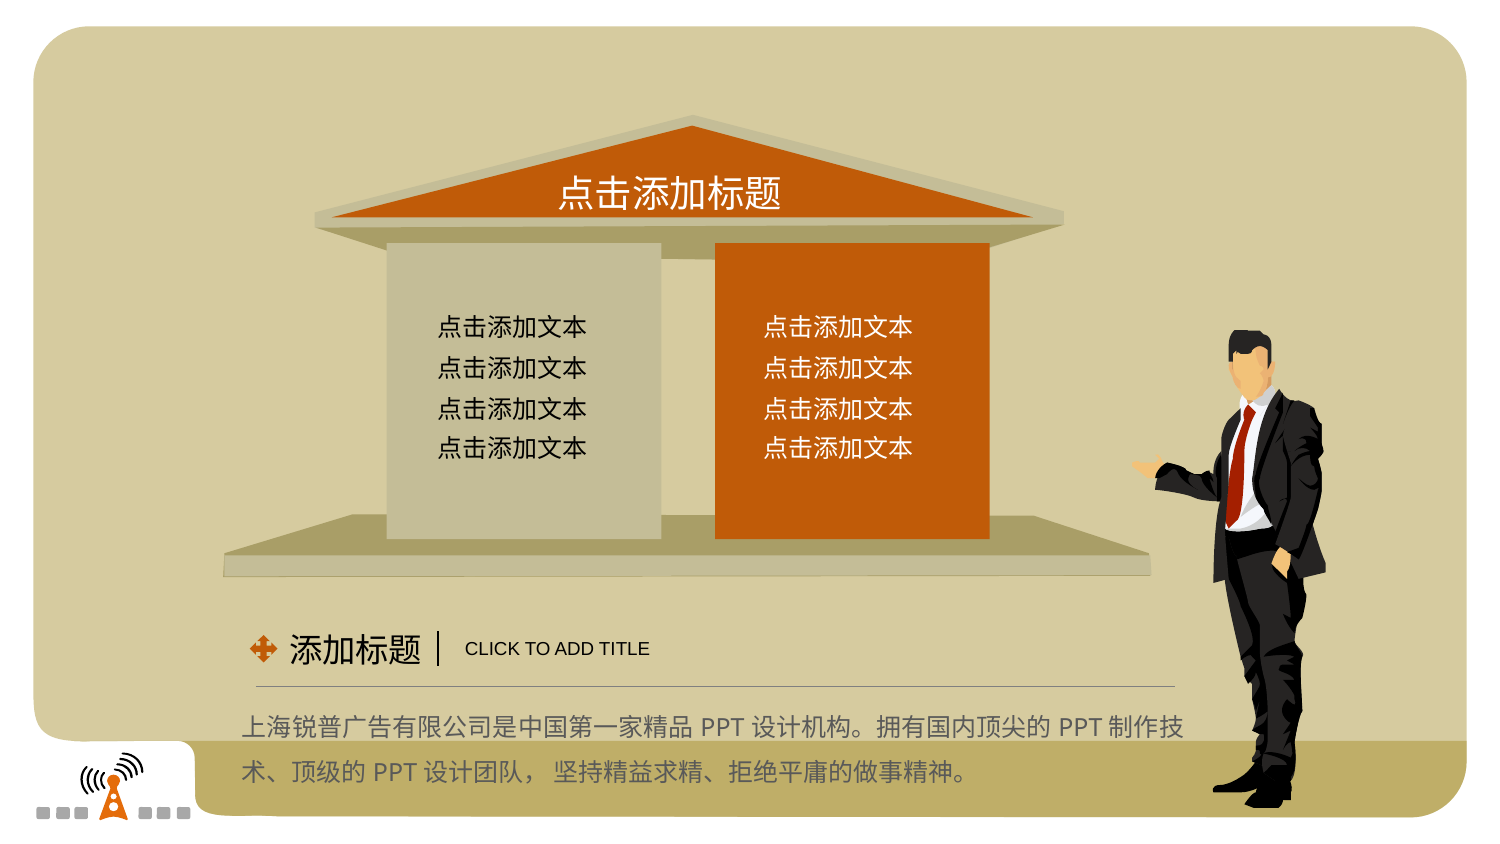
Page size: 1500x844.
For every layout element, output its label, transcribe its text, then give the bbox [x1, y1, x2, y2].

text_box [249, 621, 1176, 687]
picture [1128, 330, 1326, 809]
text_box 上海锐普广告有限公司是中国第一家精品PPT设计机构。拥有国内顶尖的PPT制作技术、顶级的PPT设计团队， 坚持精益求精、拒绝平庸的做事精神。 [227, 688, 1123, 794]
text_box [222, 114, 1152, 578]
